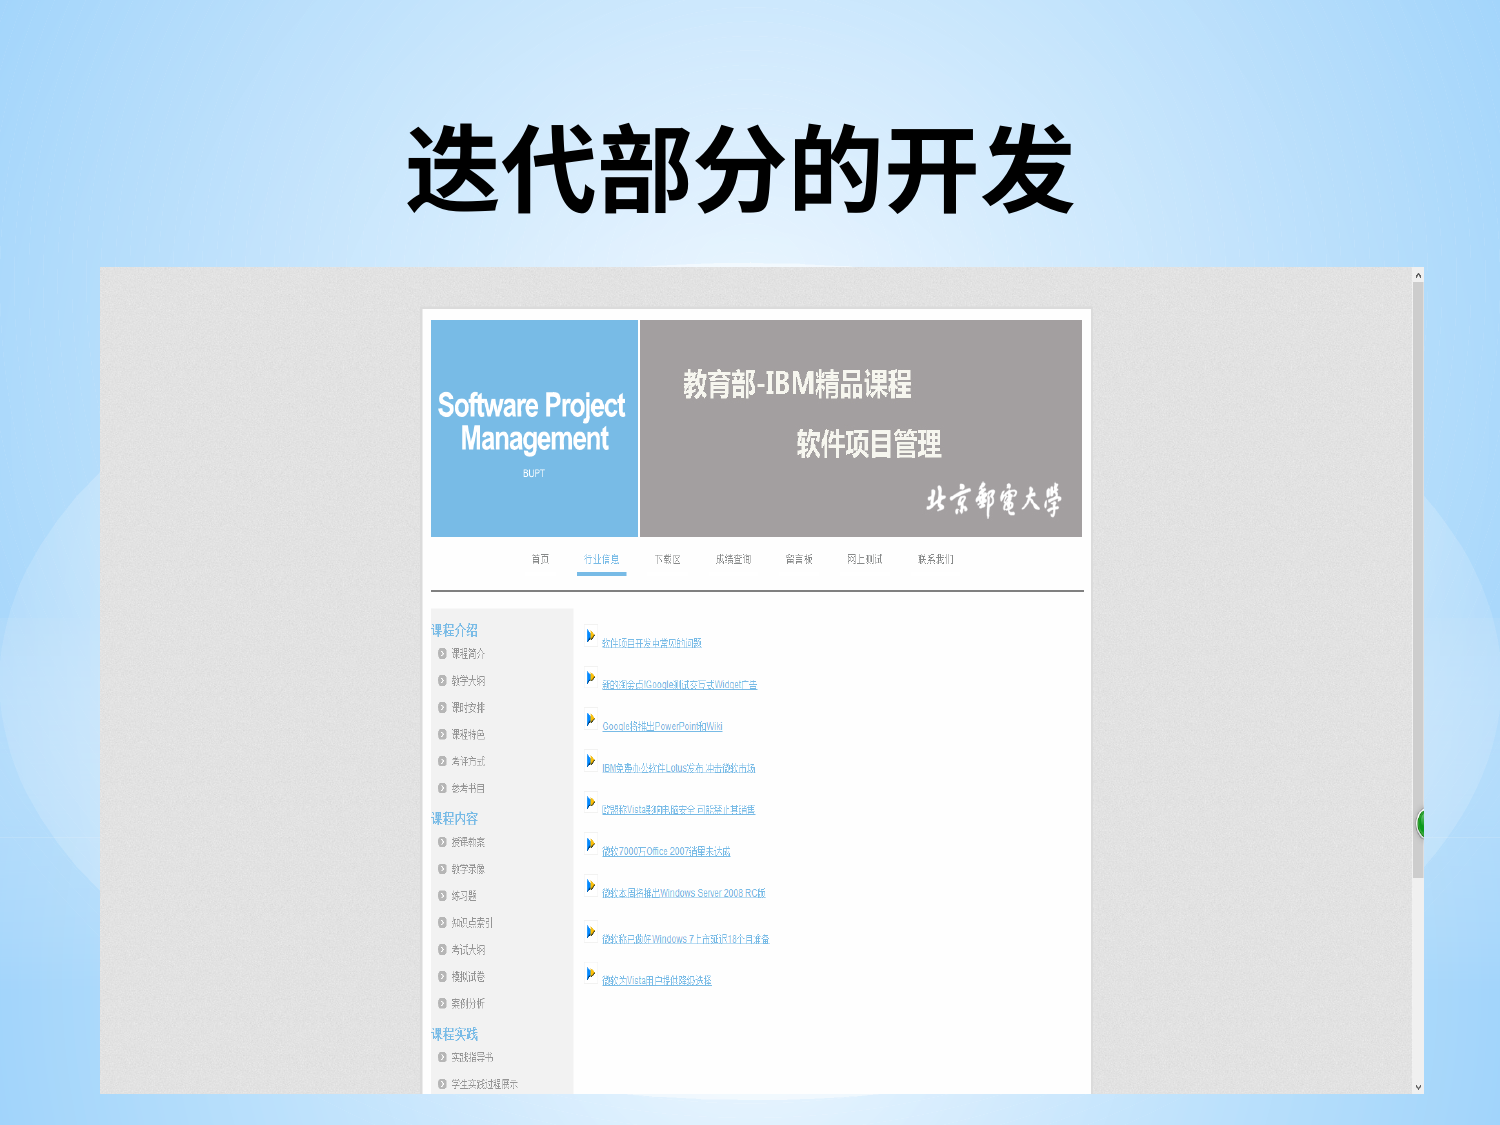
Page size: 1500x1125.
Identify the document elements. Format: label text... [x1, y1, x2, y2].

picture [100, 266, 1424, 1095]
title 迭代部分的开发 [206, 101, 1275, 264]
